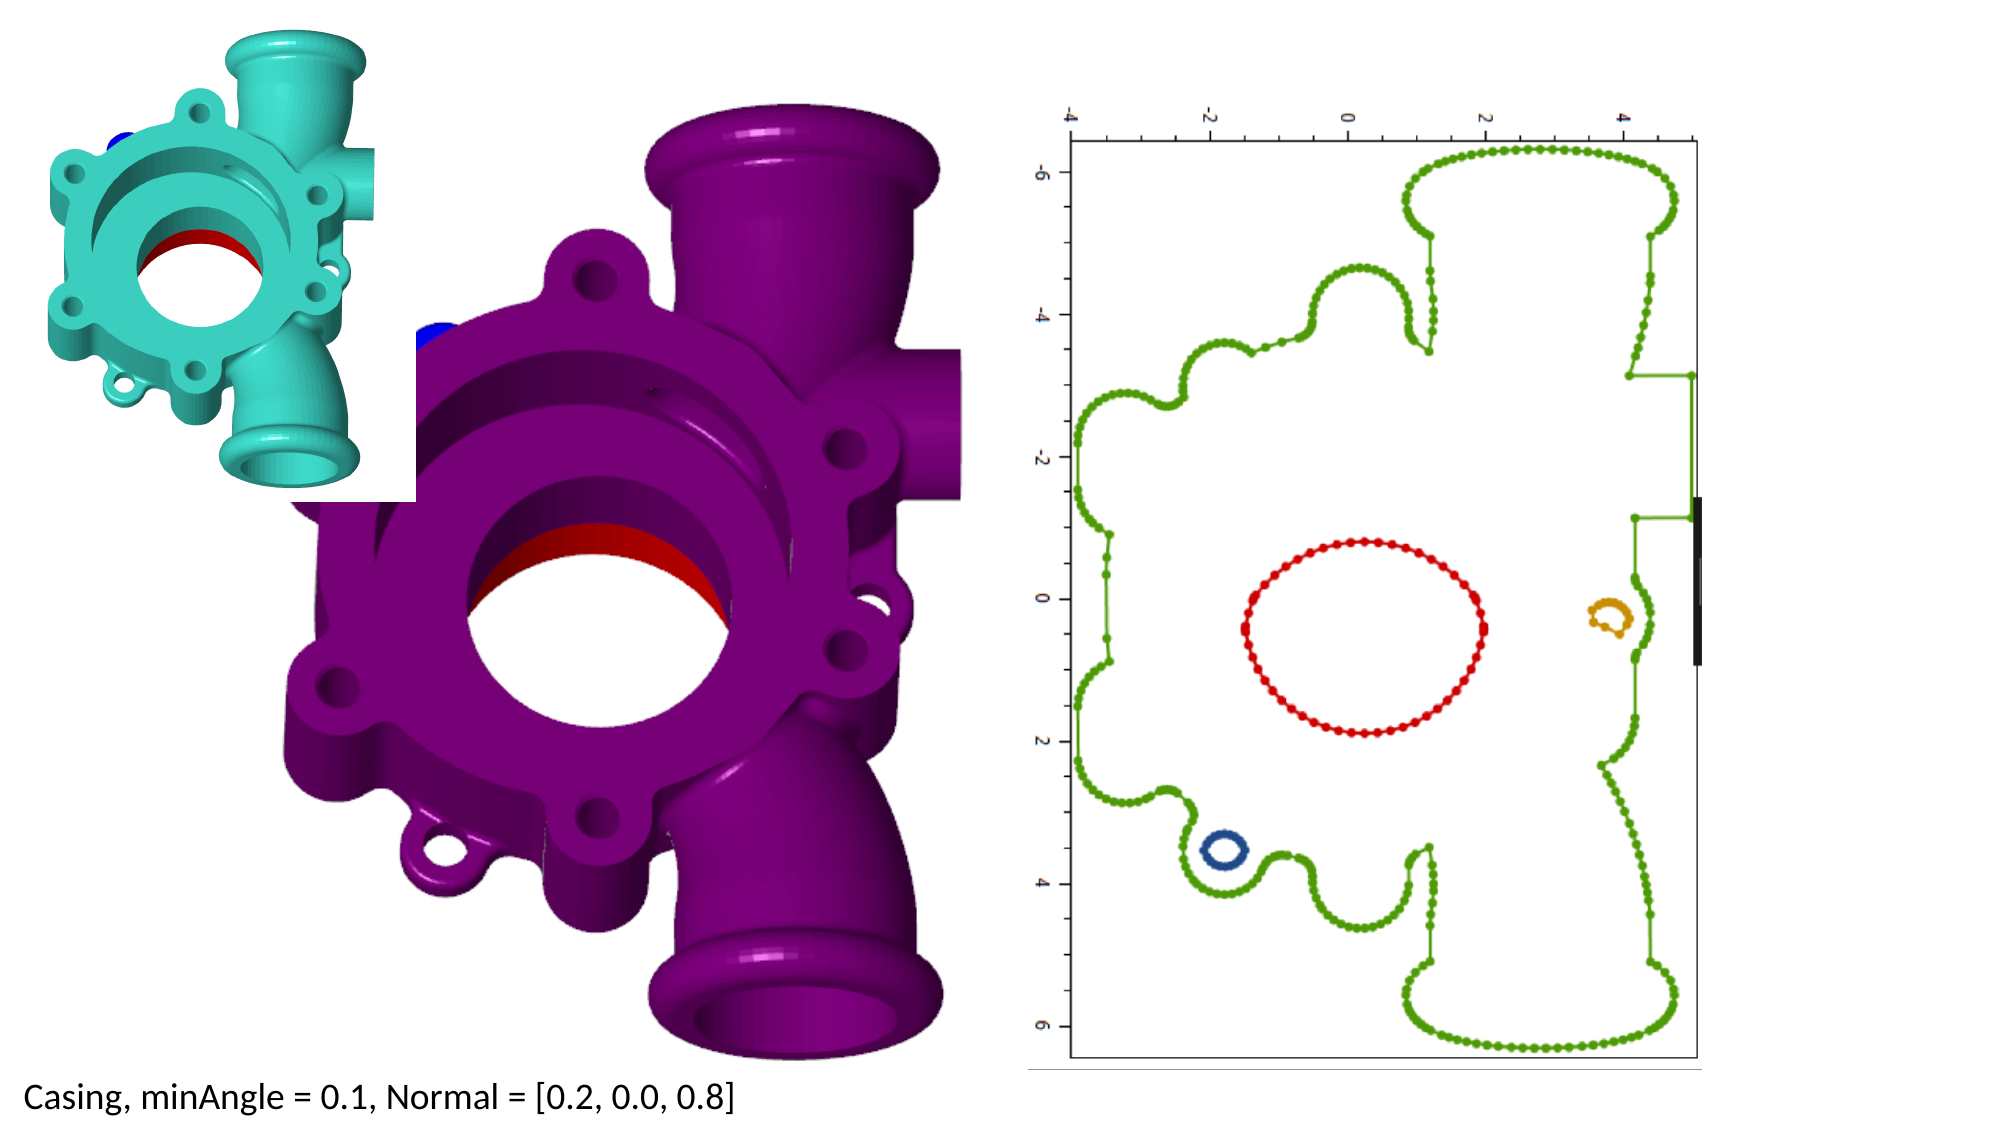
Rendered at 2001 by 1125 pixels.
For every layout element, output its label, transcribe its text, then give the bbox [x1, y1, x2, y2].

picture [1028, 925, 1701, 1070]
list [978, 251, 1847, 925]
picture [1028, 107, 1701, 251]
picture [29, 23, 978, 1089]
text_box Casing, minAngle = 0.1, Normal = [0.2, 0.0, 0.8] [9, 1064, 760, 1125]
